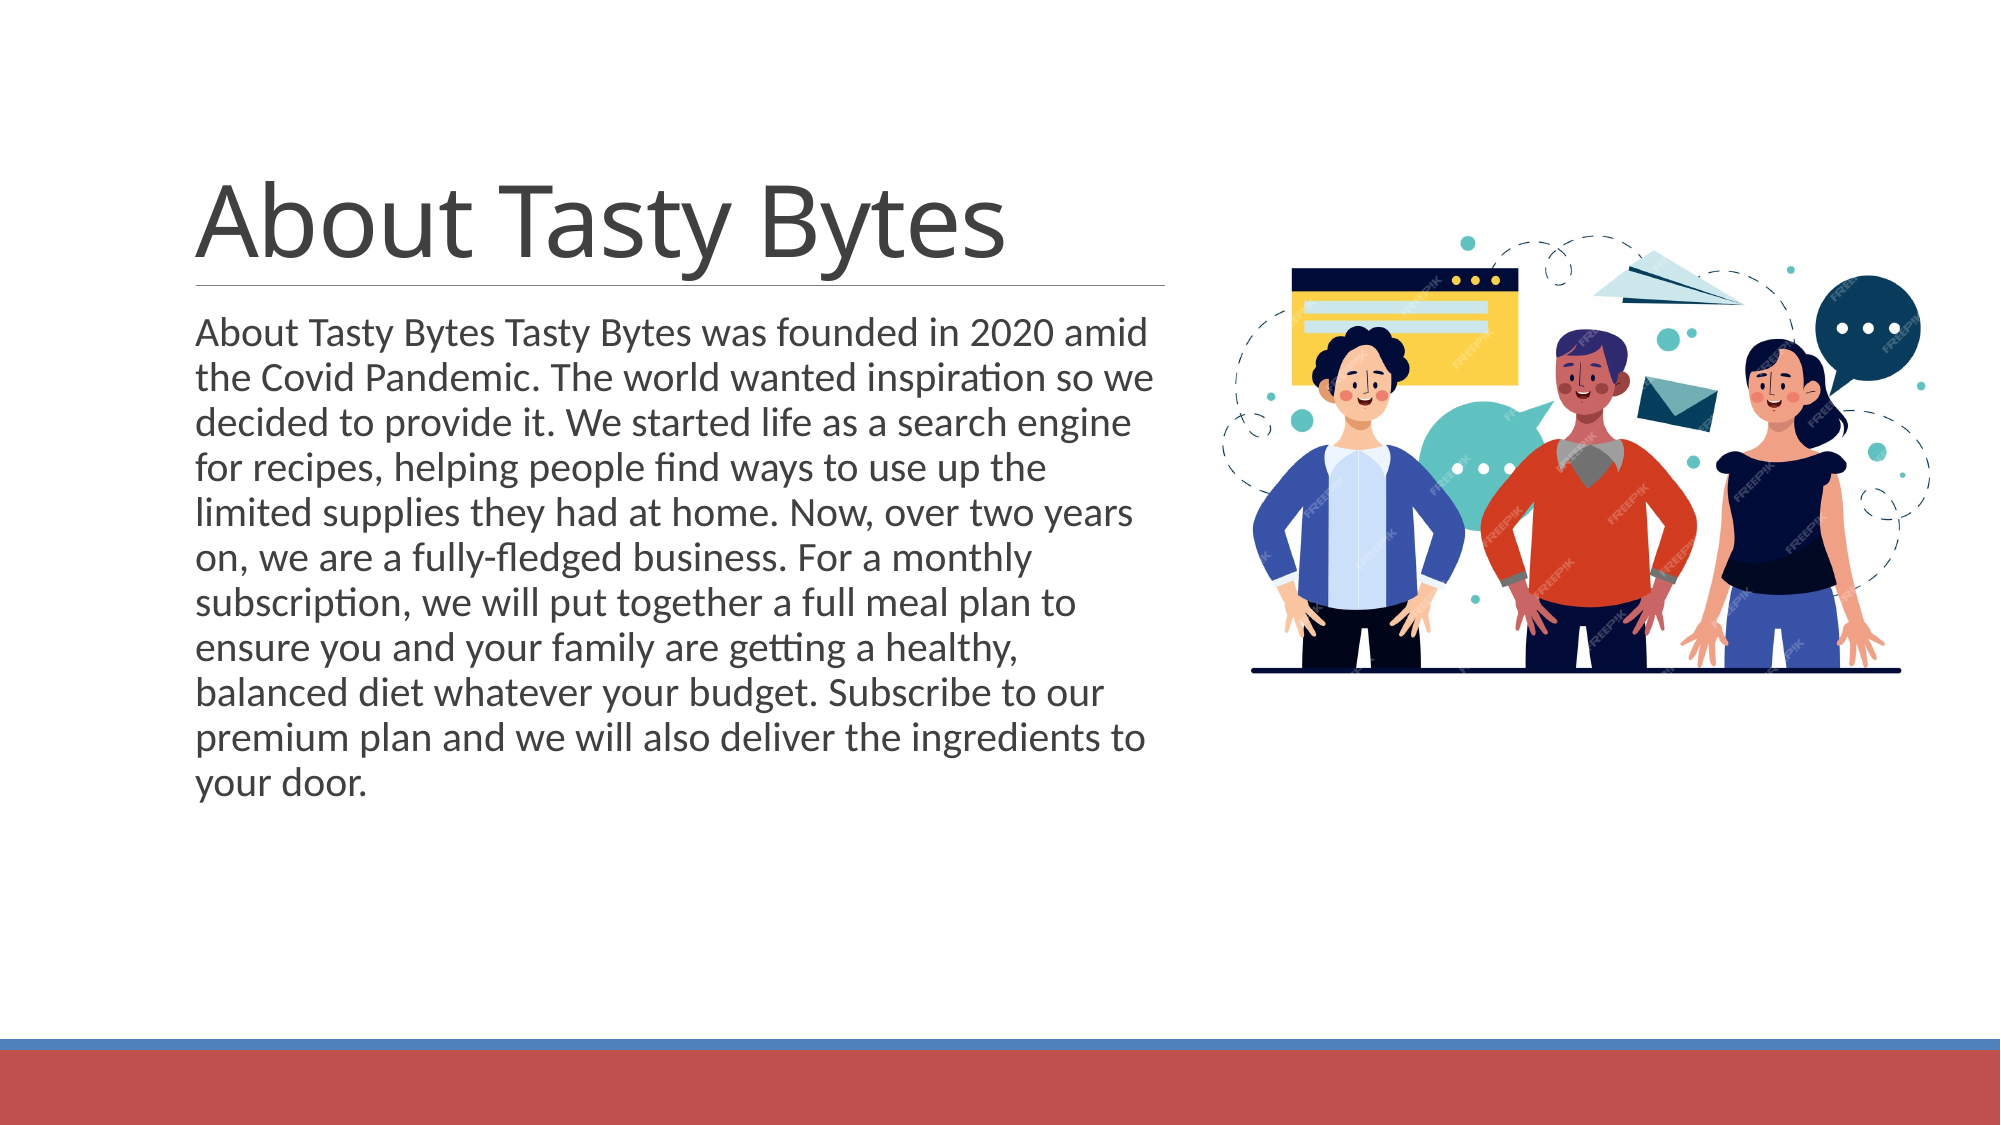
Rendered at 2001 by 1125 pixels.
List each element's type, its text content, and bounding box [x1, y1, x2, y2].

list About Tasty Bytes Tasty Bytes was founded in 2020 amid the Covid Pandemic. The world wanted inspiration so we decided to provide it. We started life as a search engine for recipes, helping people find ways to use up the limited supplies they had at home. Now, over two years on, we are a fully-fledged business. For a monthly subscription, we will put together a full meal plan to ensure you and your family are getting a healthy, balanced diet whatever your budget. Subscribe to our premium plan and we will also deliver the ingredients to your door. [180, 302, 1166, 963]
title About Tasty Bytes [180, 47, 1830, 285]
picture [1164, 180, 1988, 729]
